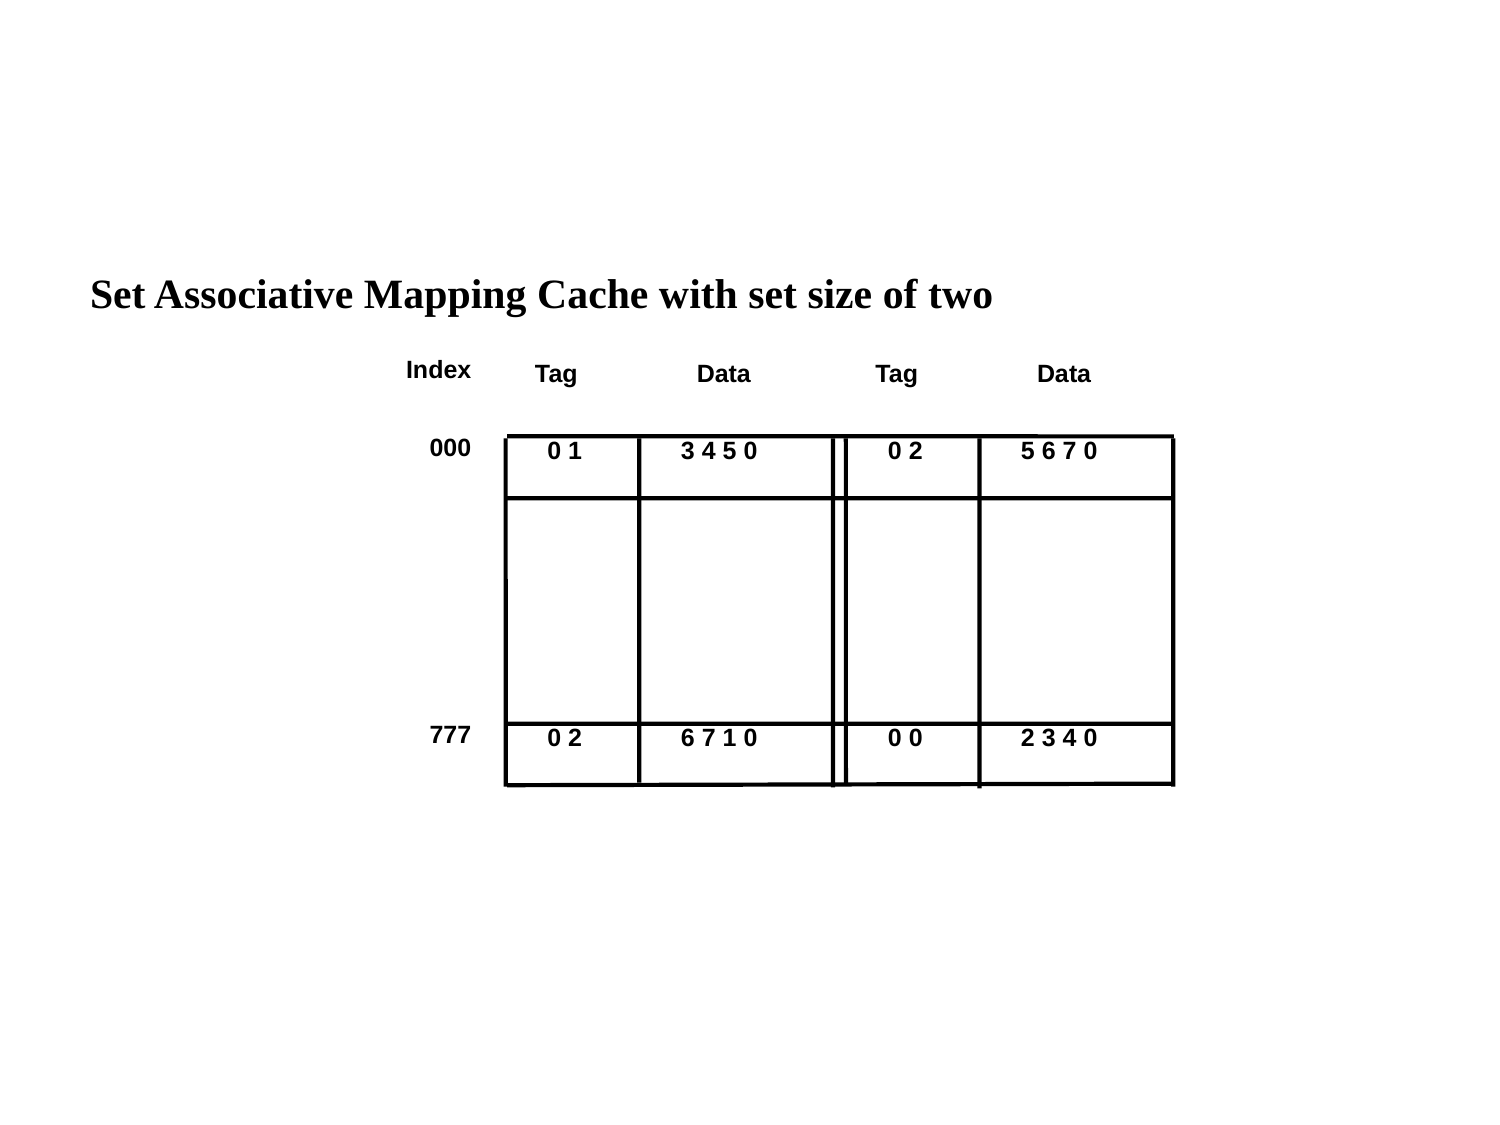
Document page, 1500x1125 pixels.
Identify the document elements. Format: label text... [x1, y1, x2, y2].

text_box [391, 349, 1176, 789]
list Set Associative Mapping Cache with set size of two [74, 262, 1426, 1006]
